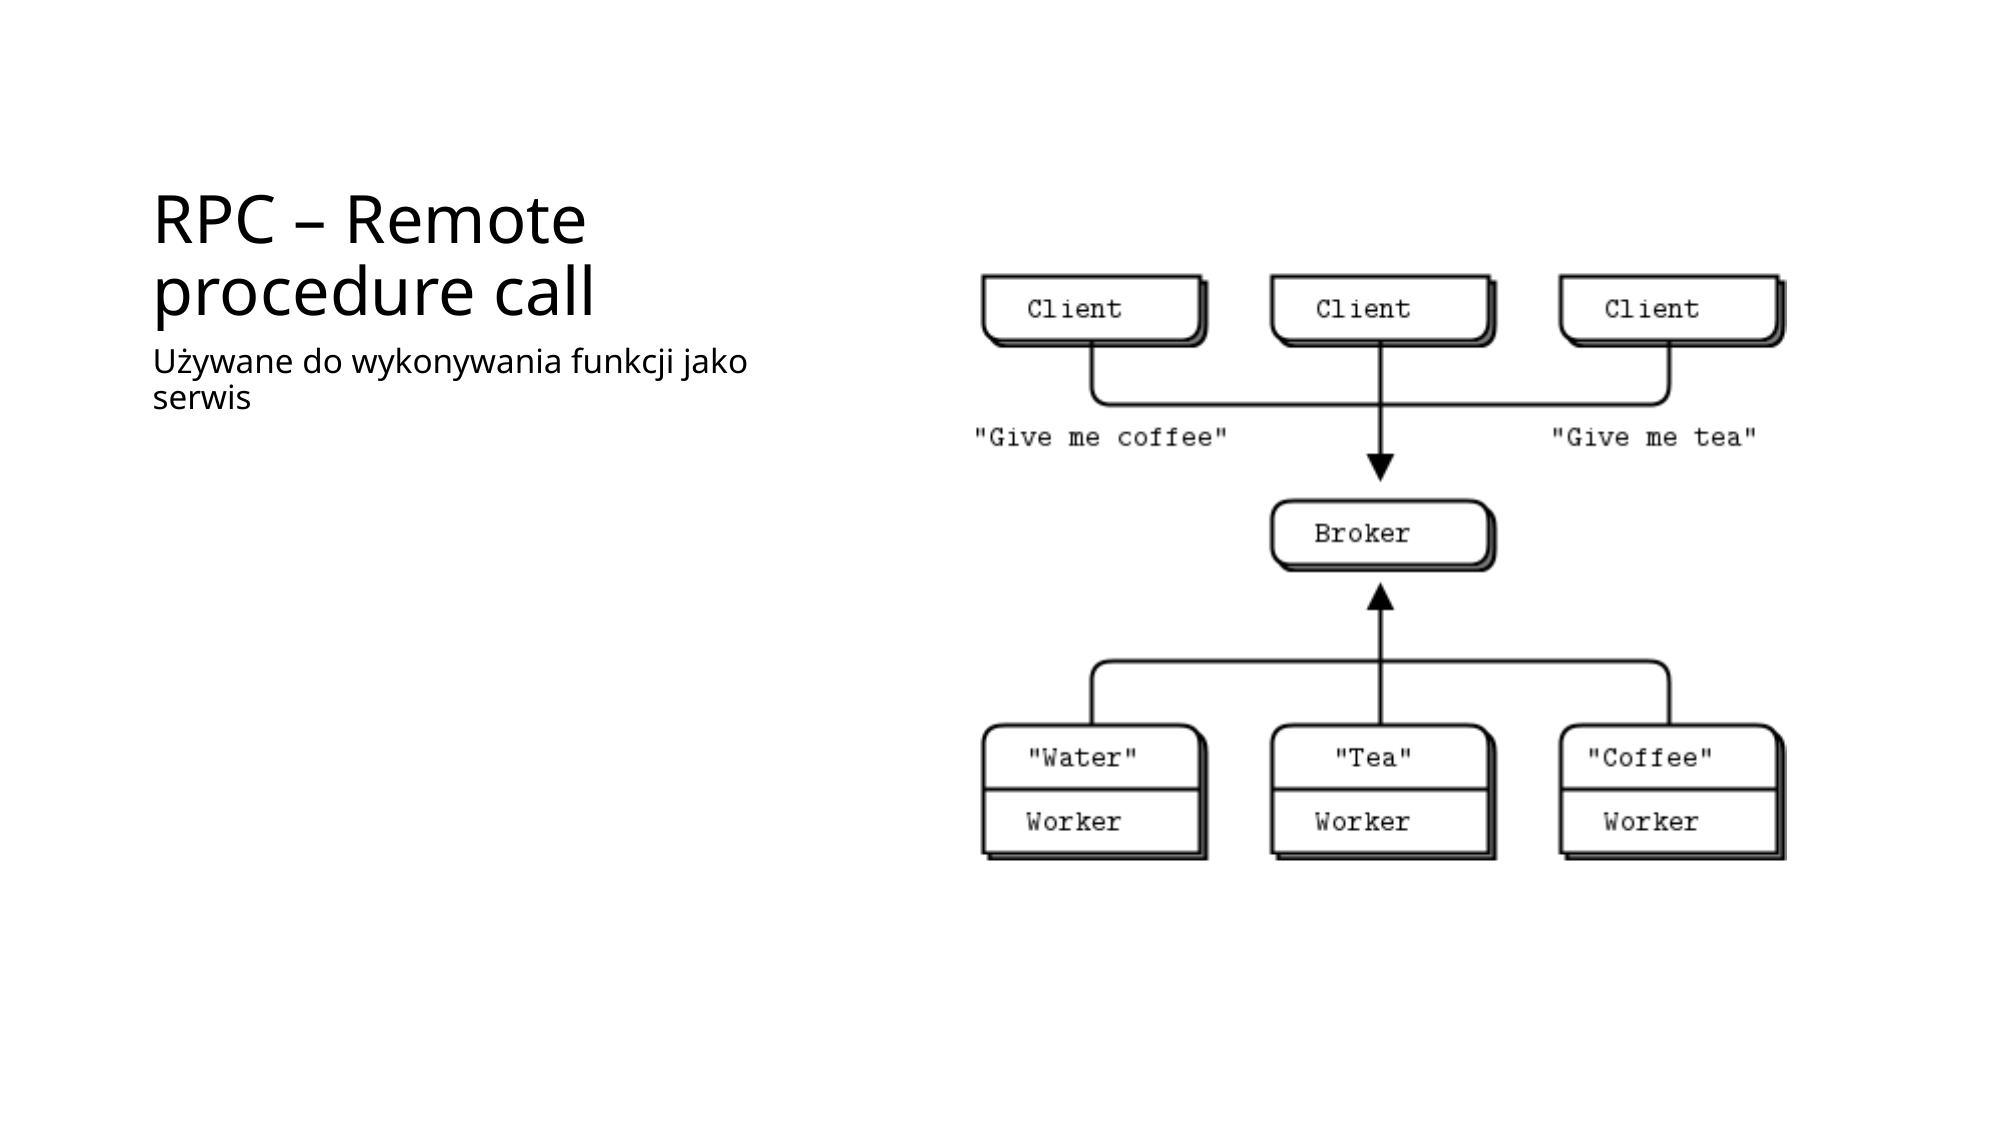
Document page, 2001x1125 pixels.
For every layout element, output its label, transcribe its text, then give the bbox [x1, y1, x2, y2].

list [975, 260, 1787, 902]
list Używane do wykonywania funkcji jako serwis [137, 337, 783, 963]
title RPC – Remote procedure call [137, 75, 783, 337]
